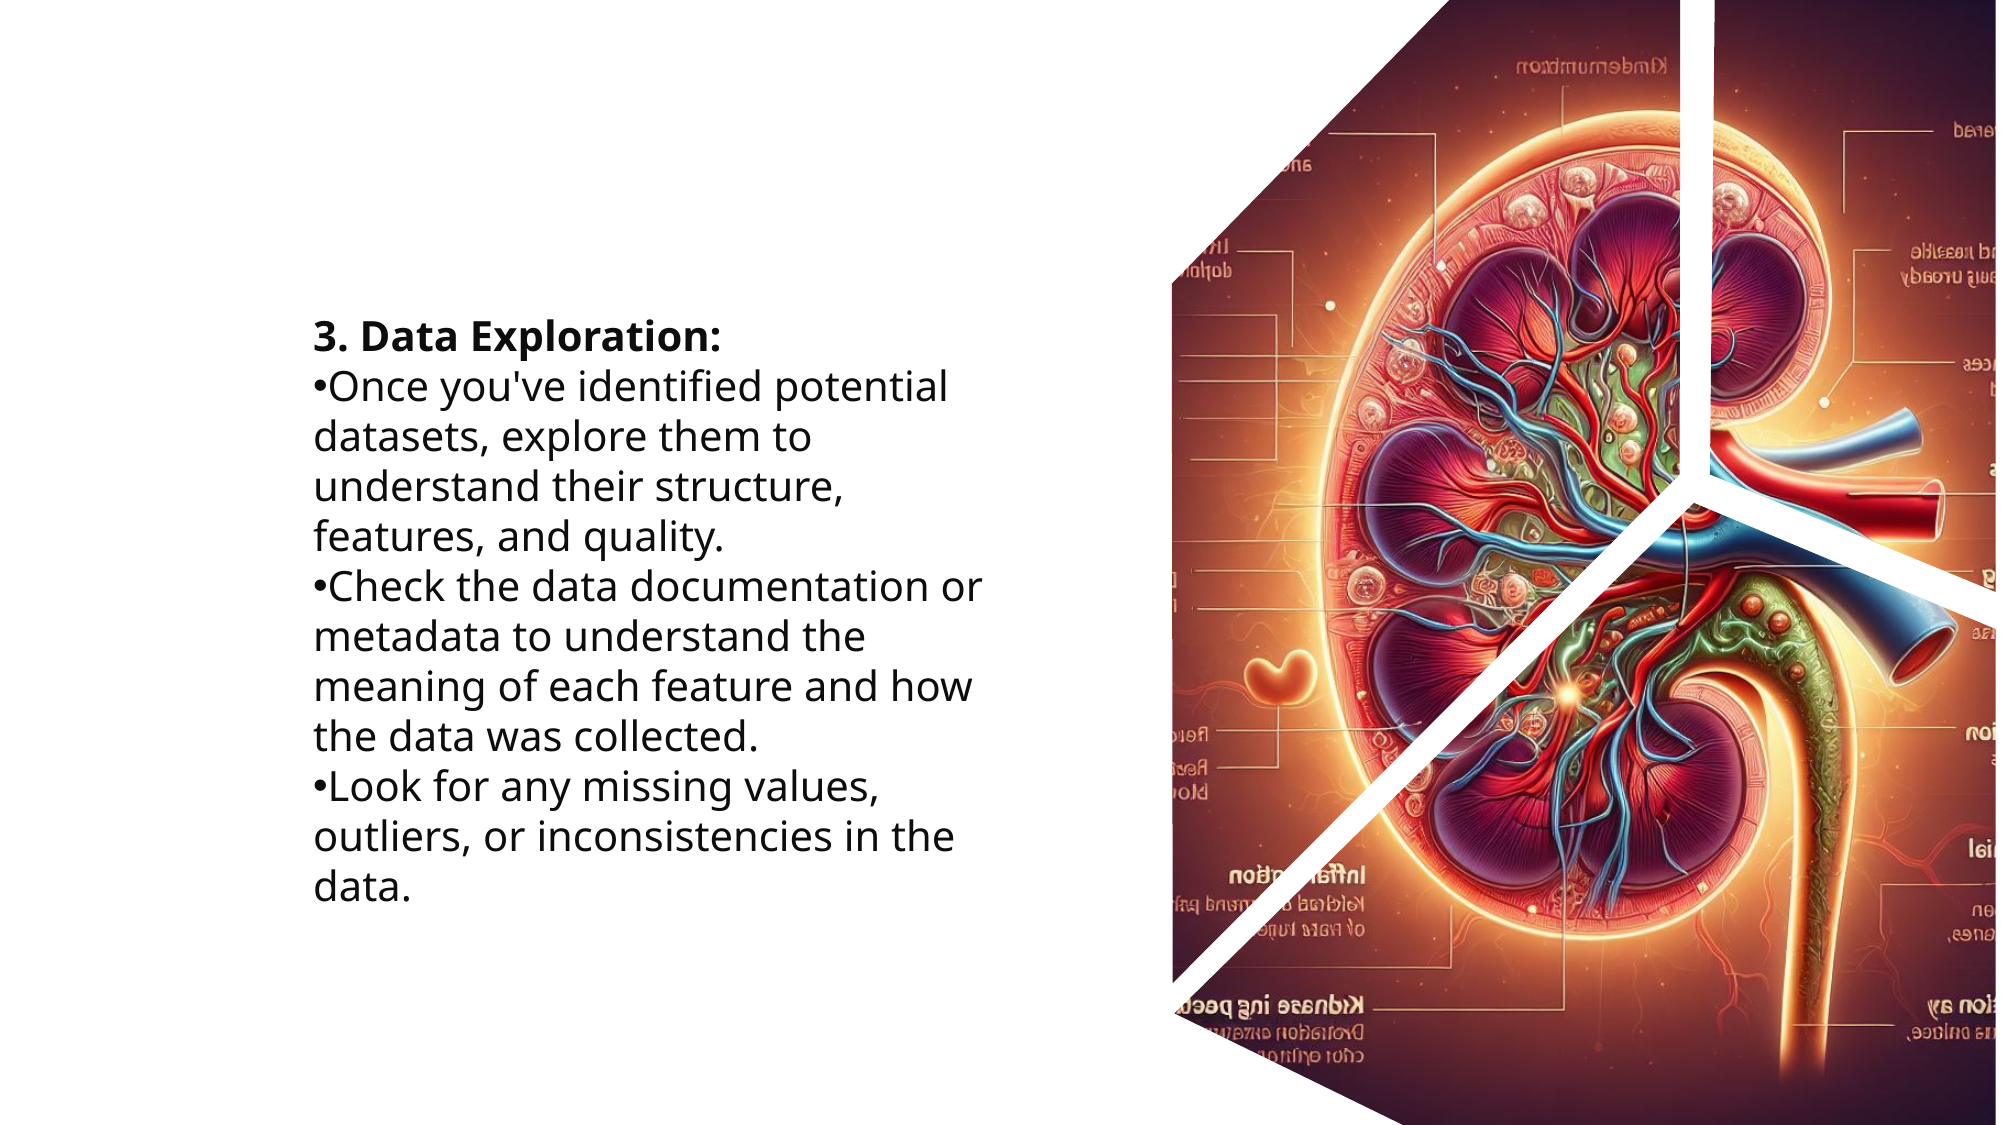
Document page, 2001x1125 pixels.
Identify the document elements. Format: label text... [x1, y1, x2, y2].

picture [1171, 0, 1996, 1125]
text_box 3. Data Exploration: Once you've identified potential datasets, explore them to understand their structure, features, and quality. Check the data documentation or metadata to understand the meaning of each feature and how the data was collected. Look for any missing values, outliers, or inconsistencies in the data. [298, 302, 1000, 918]
